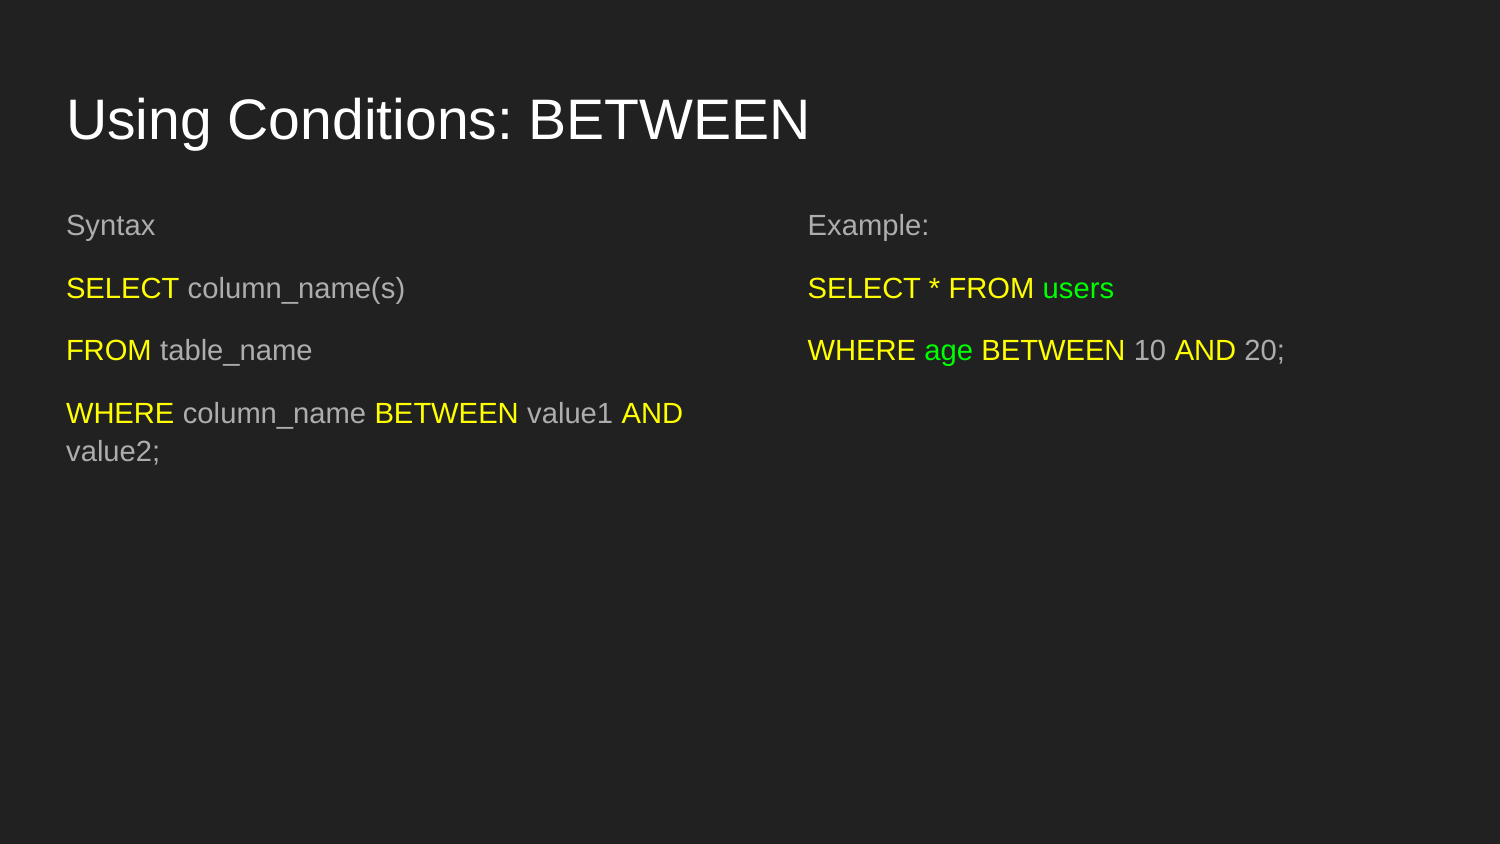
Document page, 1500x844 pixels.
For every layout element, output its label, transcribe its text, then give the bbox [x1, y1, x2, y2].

title Using Conditions: BETWEEN [51, 72, 1449, 167]
list Example: SELECT * FROM users WHERE age BETWEEN 10 AND 20; [792, 189, 1449, 750]
list Syntax SELECT column_name(s) FROM table_name WHERE column_name BETWEEN value1 AND value2; [51, 189, 708, 750]
